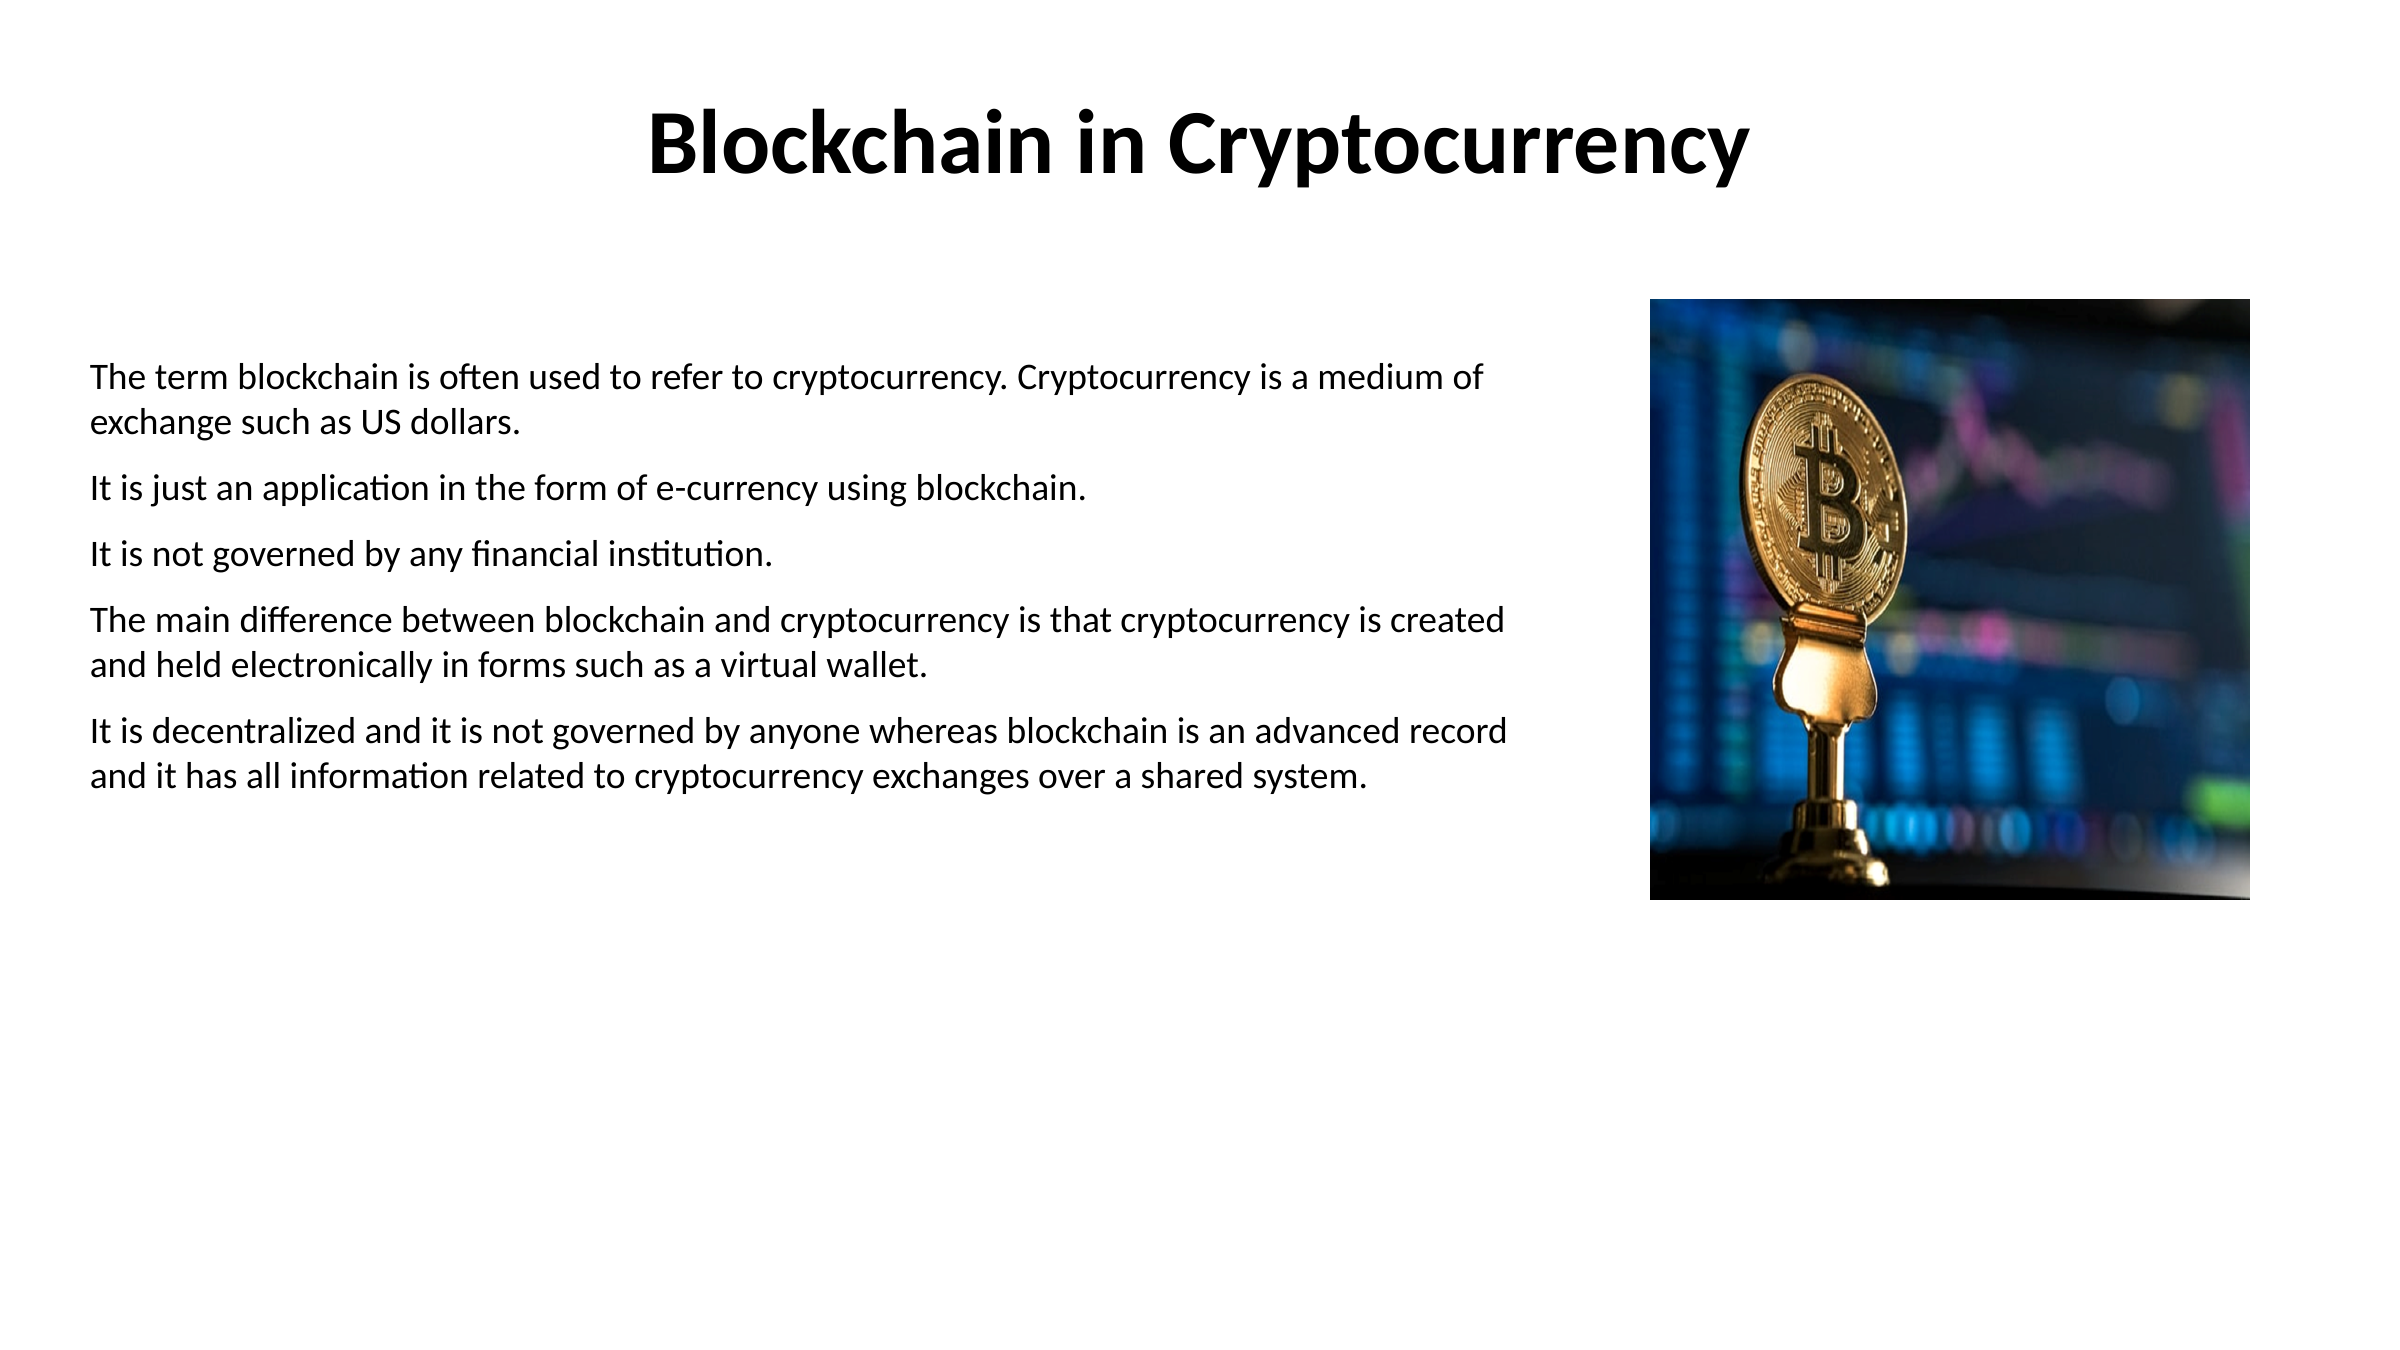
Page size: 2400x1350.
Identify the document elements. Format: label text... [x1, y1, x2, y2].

picture [1649, 299, 2251, 901]
text_box Blockchain in Cryptocurrency [632, 74, 1768, 200]
text_box The term blockchain is often used to refer to cryptocurrency. Cryptocurrency is a medium of exchange such as US dollars. It is just an application in the form of e-currency using blockchain. It is not governed by any financial institution. The main difference between blockchain and cryptocurrency is that cryptocurrency is created and held electronically in forms such as a virtual wallet. It is decentralized and it is not governed by anyone whereas blockchain is an advanced record and it has all information related to cryptocurrency exchanges over a shared system. [74, 299, 1575, 804]
